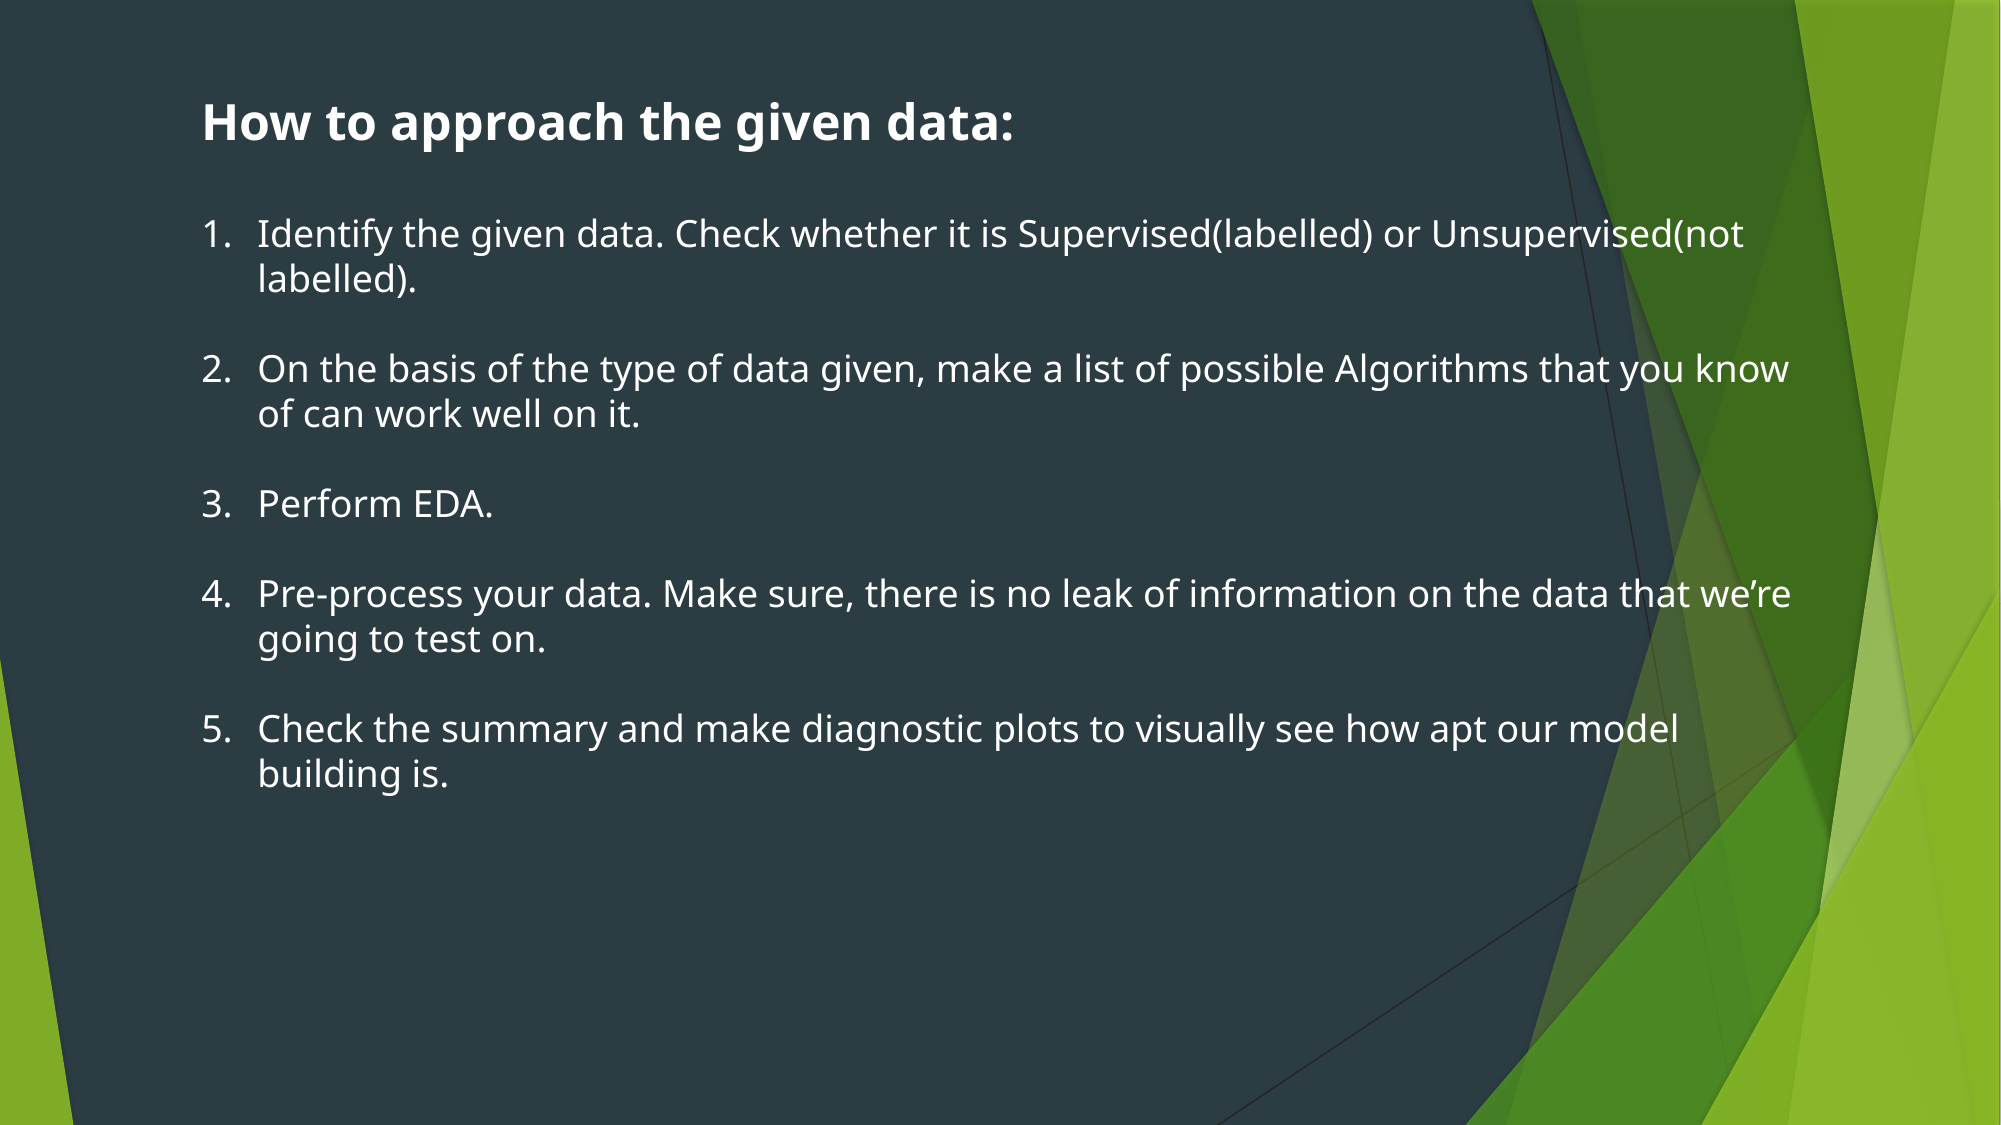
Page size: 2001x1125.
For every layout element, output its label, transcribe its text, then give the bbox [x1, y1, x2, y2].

text_box How to approach the given data: Identify the given data. Check whether it is Supervised(labelled) or Unsupervised(not labelled). On the basis of the type of data given, make a list of possible Algorithms that you know of can work well on it. Perform EDA. Pre-process your data. Make sure, there is no leak of information on the data that we’re going to test on. Check the summary and make diagnostic plots to visually see how apt our model building is. [186, 82, 1844, 803]
